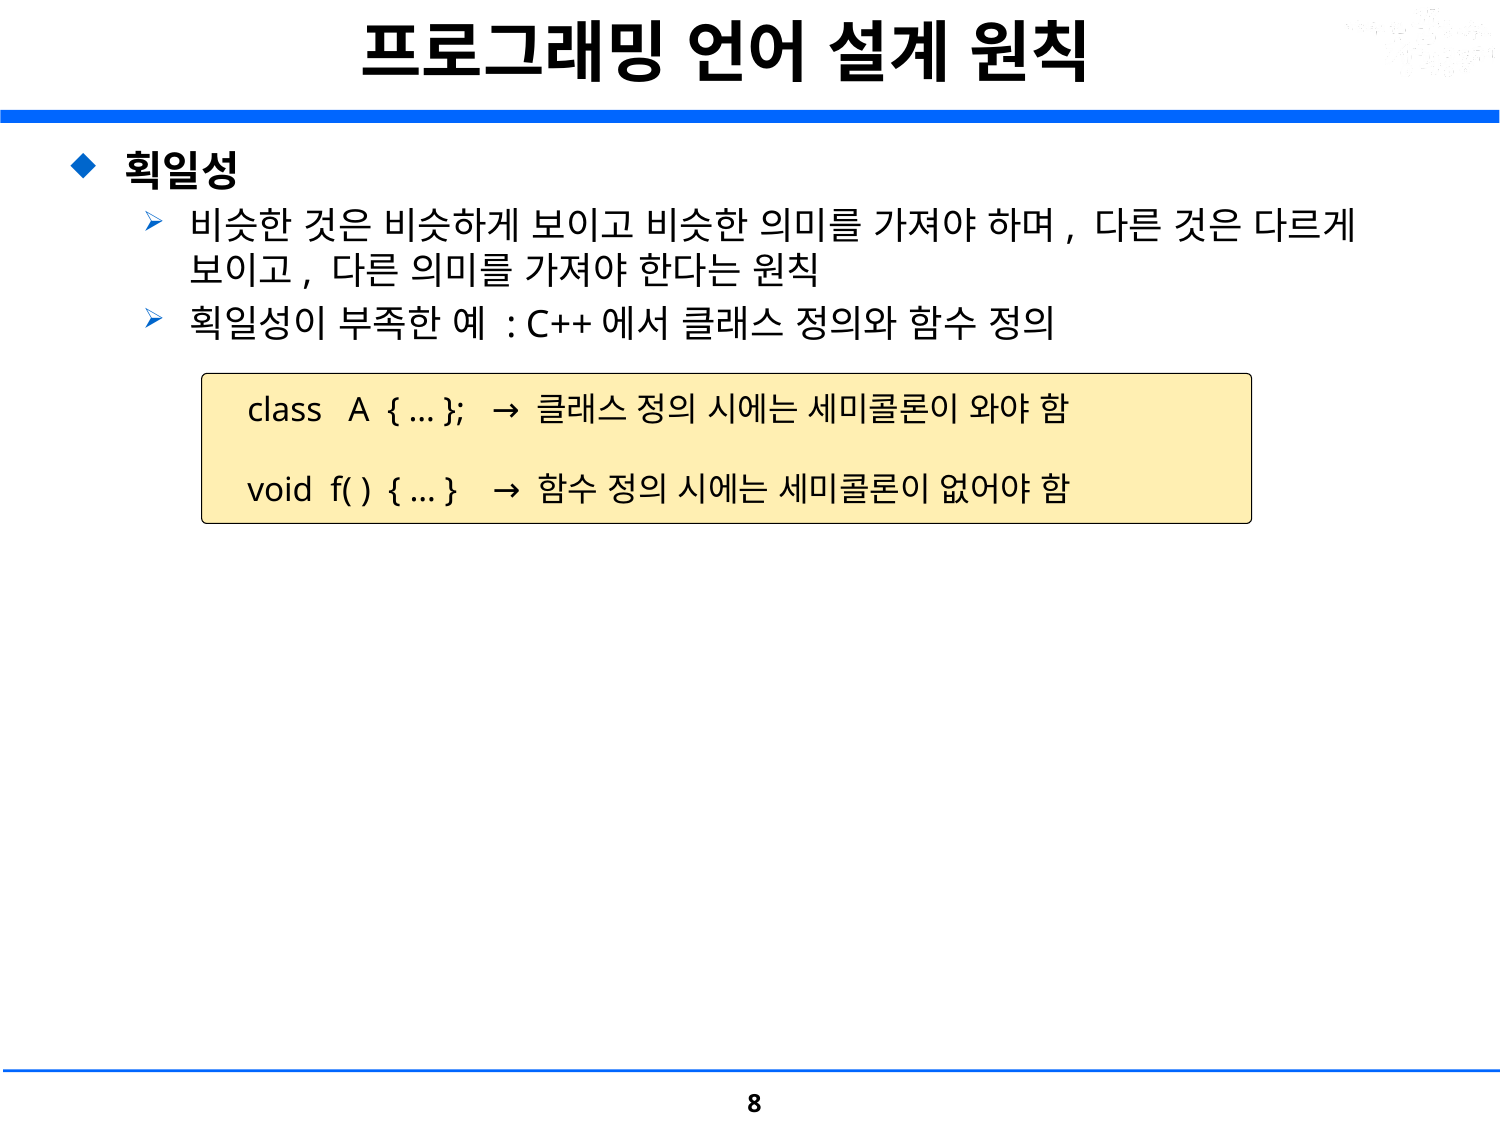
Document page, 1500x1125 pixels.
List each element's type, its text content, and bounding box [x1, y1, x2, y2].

picture [1402, 7, 1495, 77]
list 획일성 비슷한 것은 비슷하게 보이고 비슷한 의미를 가져야 하며, 다른 것은 다르게 보이고, 다른 의미를 가져야 한다는 원칙 획일성이 부족한 예 : C++에서 클래스 정의와 함수 정의 [53, 137, 1436, 1059]
text_box class A { … }; → 클래스 정의 시에는 세미콜론이 와야 함 void f( ) { … } → 함수 정의 시에는 세미콜론이 없어야 함 [201, 373, 1252, 524]
title 프로그래밍 언어 설계 원칙 [51, 1, 1402, 119]
